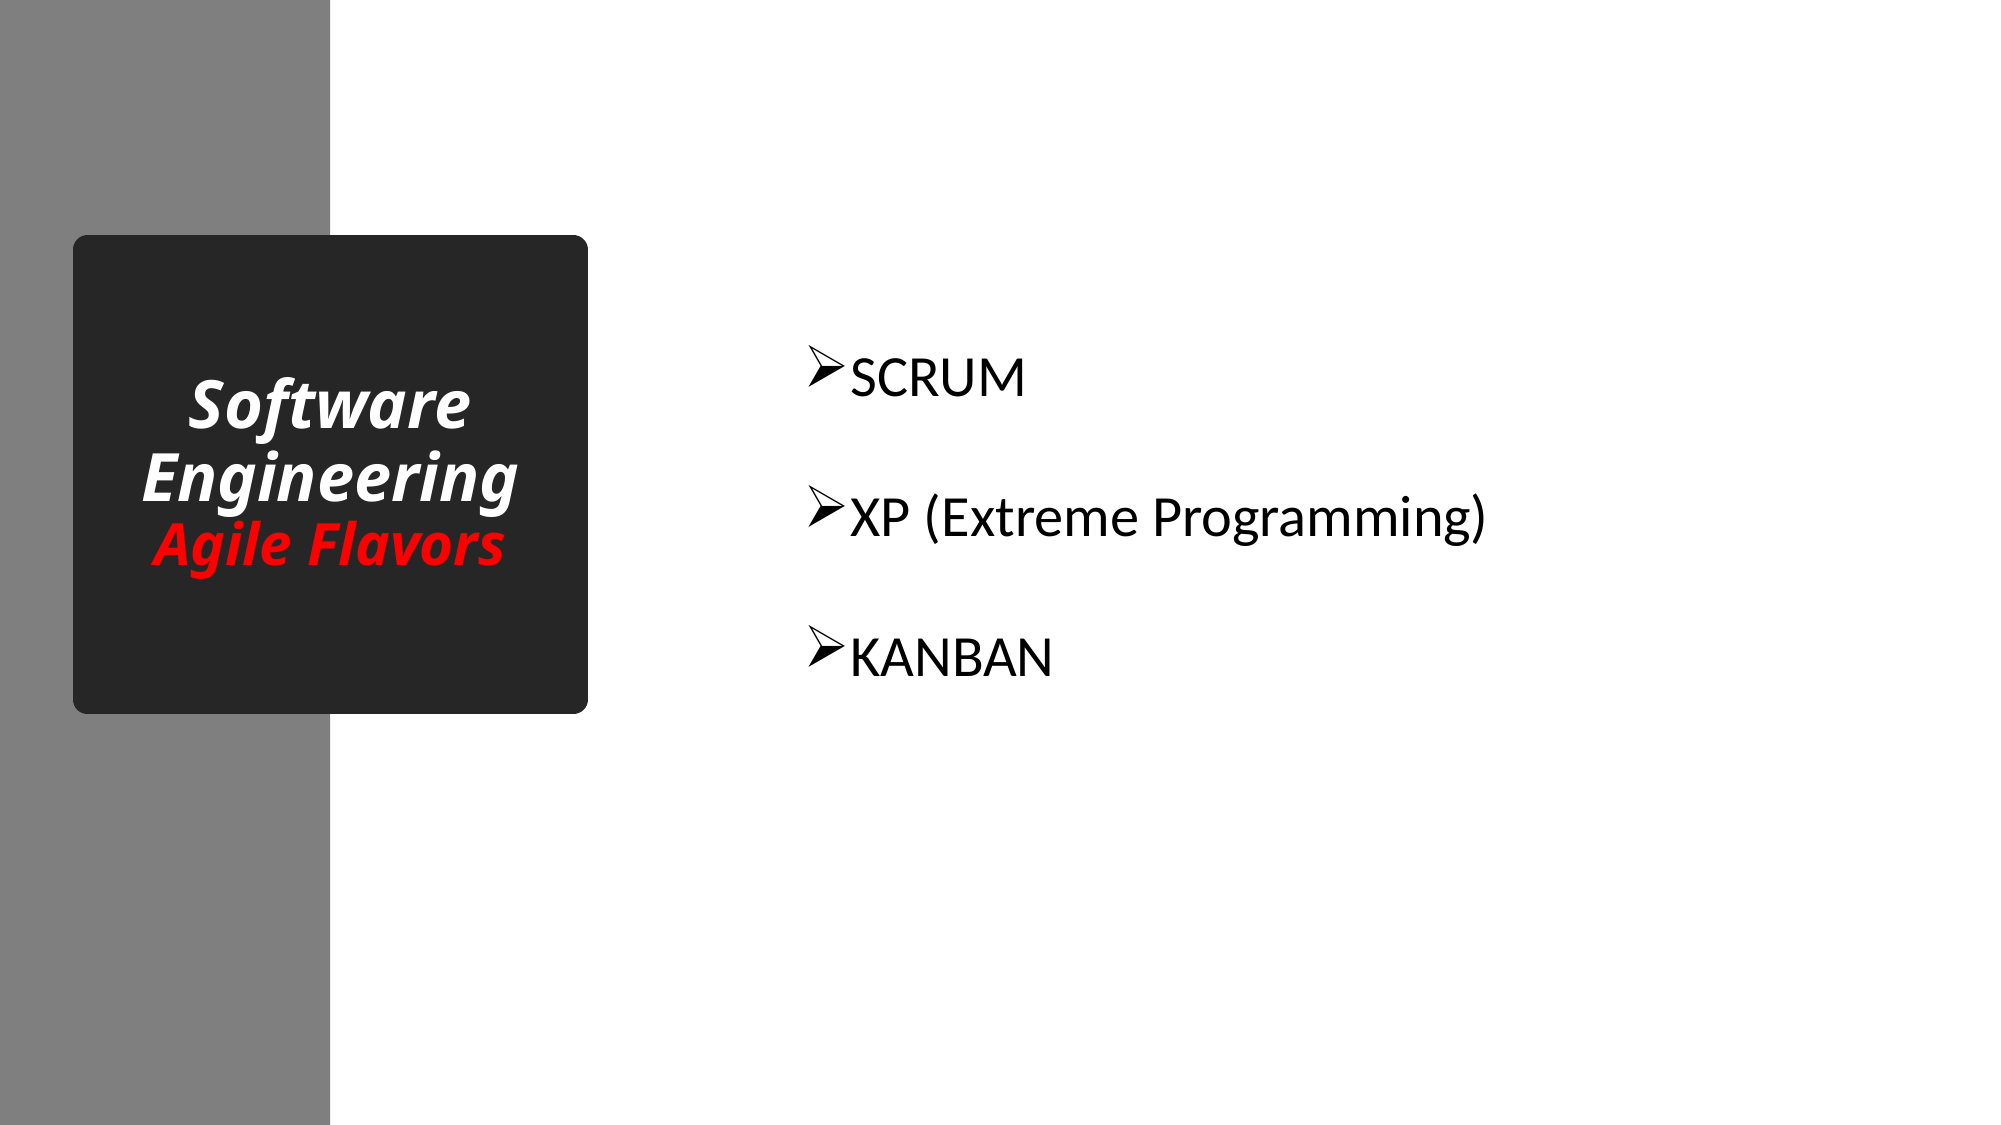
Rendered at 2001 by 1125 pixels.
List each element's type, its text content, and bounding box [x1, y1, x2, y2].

text_box [0, 0, 331, 1125]
text_box SCRUM XP (Extreme Programming) KANBAN [789, 331, 2000, 696]
title Software Engineering Agile Flavors [87, 249, 574, 700]
